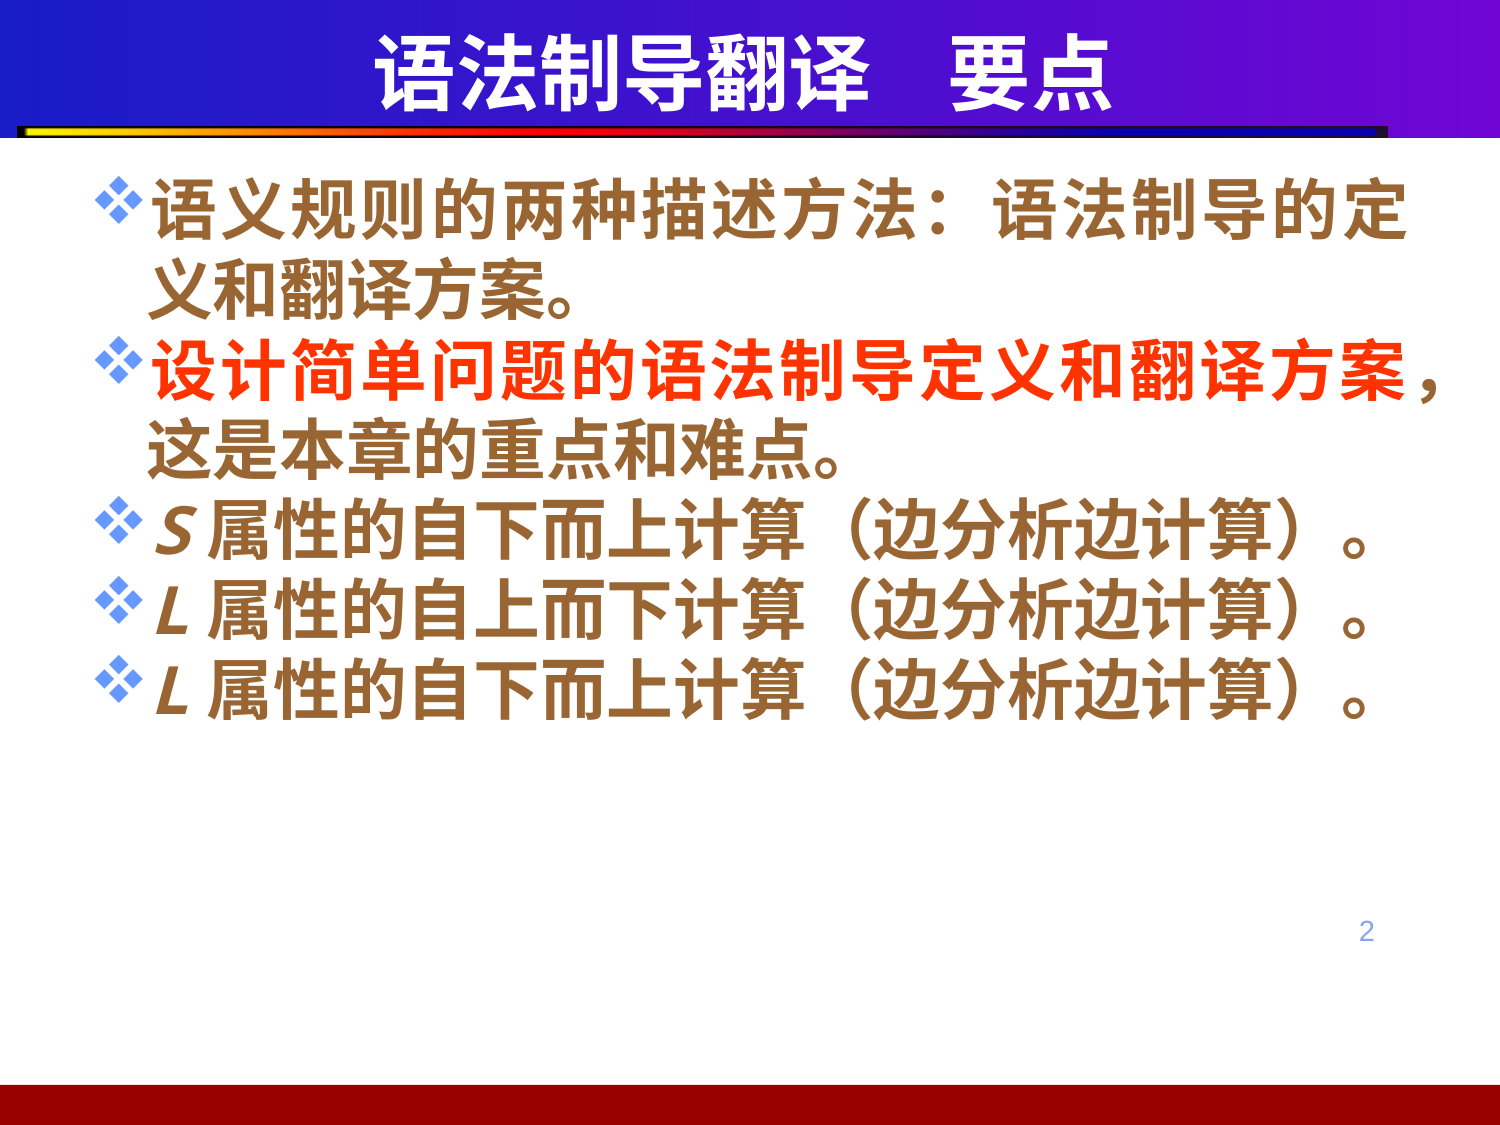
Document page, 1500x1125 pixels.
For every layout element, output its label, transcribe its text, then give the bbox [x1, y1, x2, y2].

slide_number 2 [1234, 904, 1500, 1118]
picture [17, 126, 1388, 138]
list 语义规则的两种描述方法：语法制导的定义和翻译方案。 设计简单问题的语法制导定义和翻译方案，这是本章的重点和难点。 S属性的自下而上计算（边分析边计算）。 L属性的自上而下计算（边分析边计算）。 L属性的自下而上计算（边分析边计算）。 [74, 160, 1426, 1023]
title 语法制导翻译 要点 [49, 24, 1438, 118]
